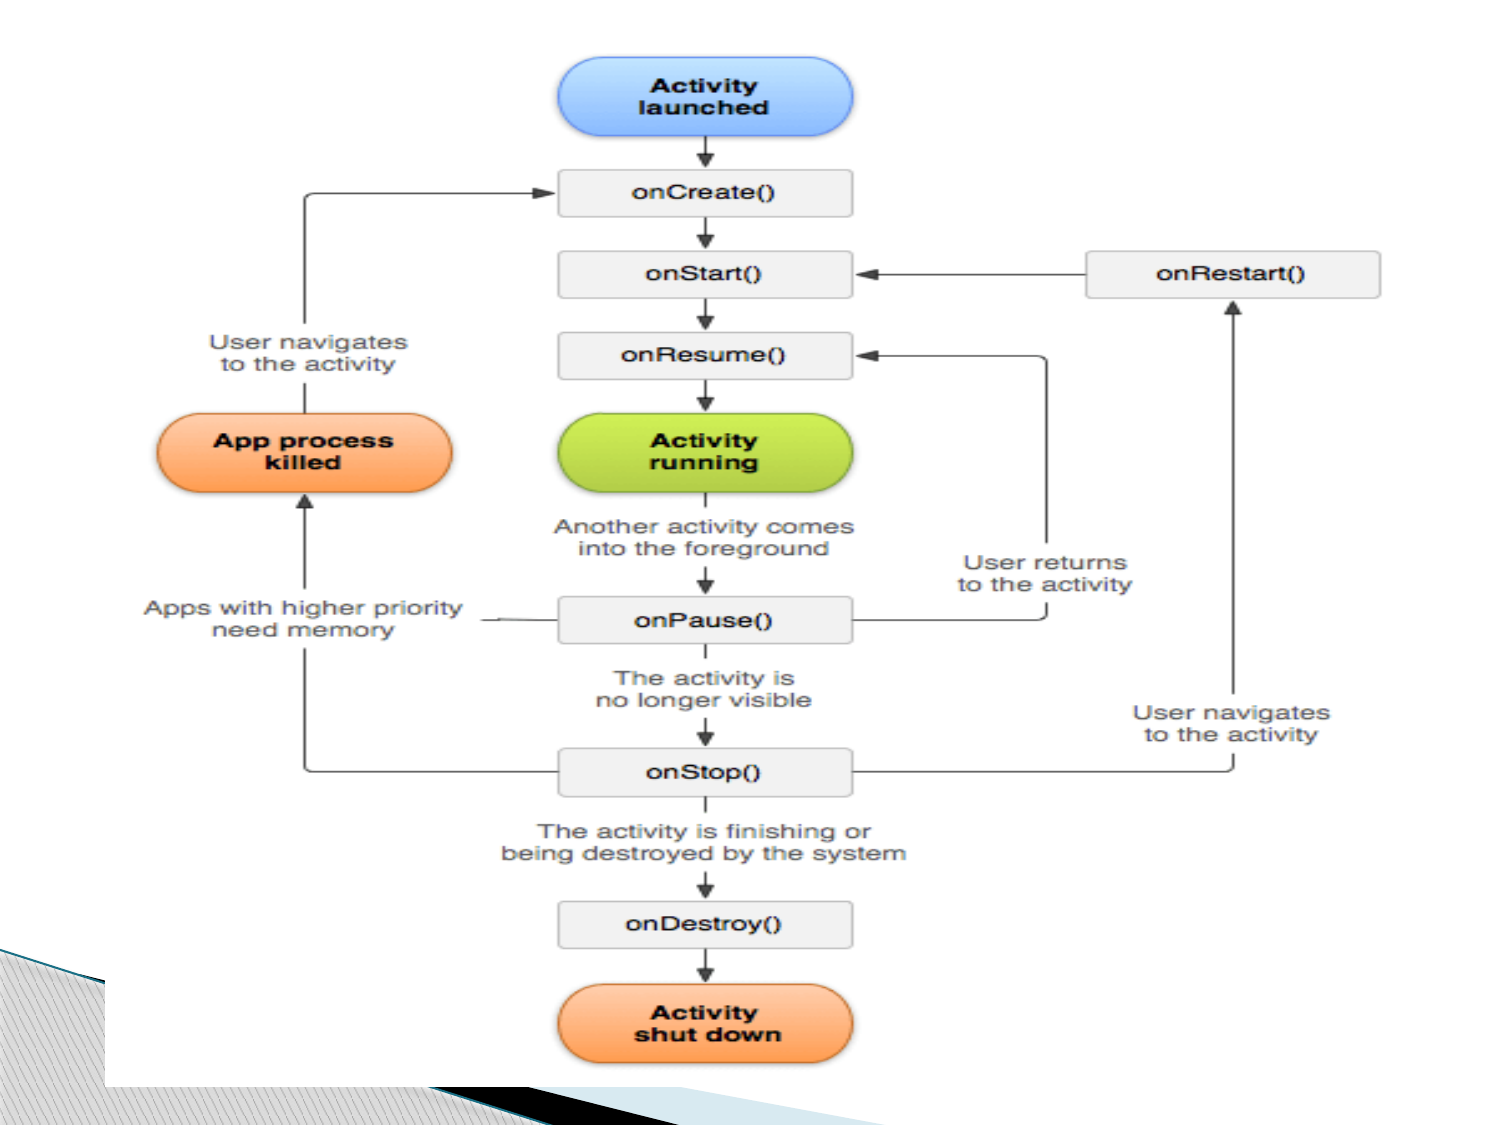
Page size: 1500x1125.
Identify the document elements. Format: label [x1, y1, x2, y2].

picture [105, 34, 1407, 1087]
